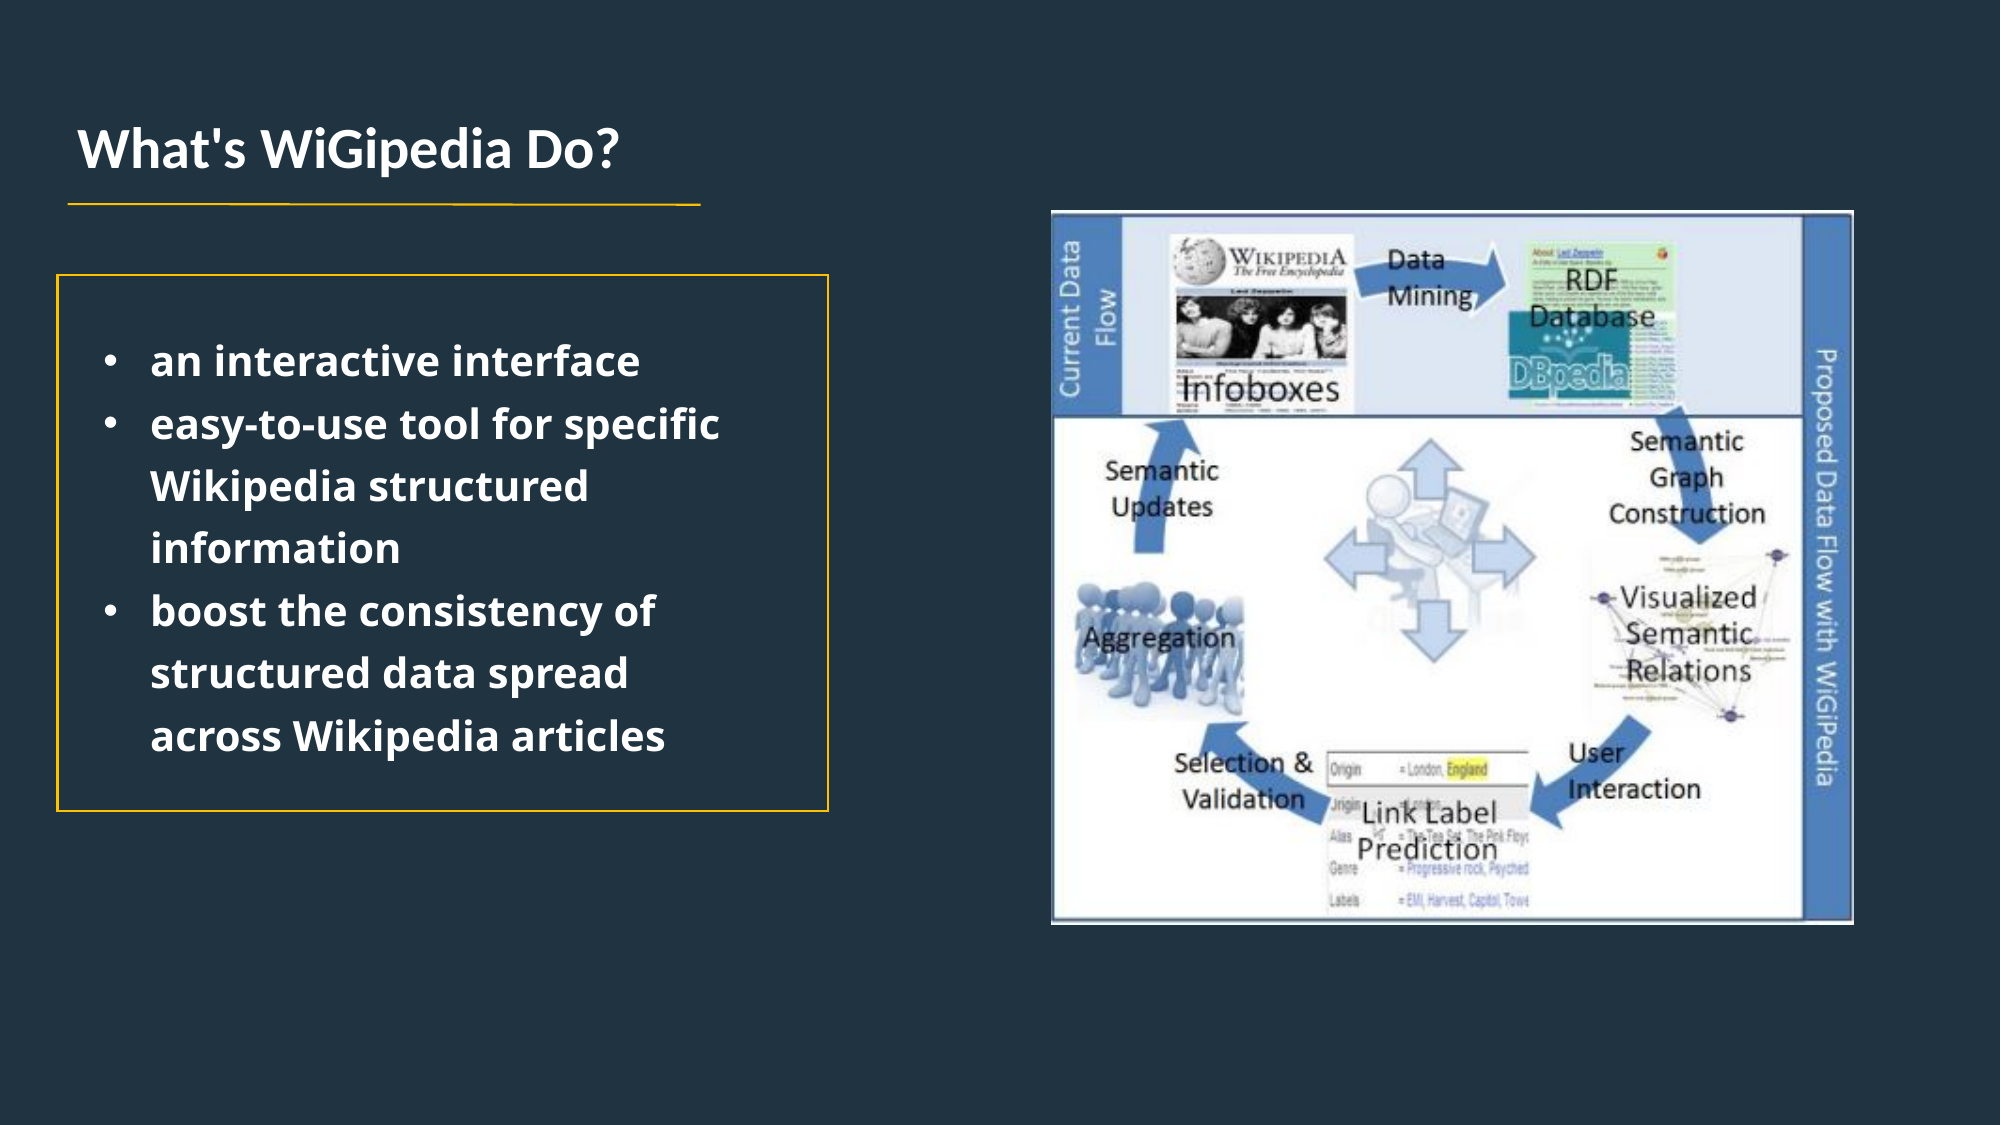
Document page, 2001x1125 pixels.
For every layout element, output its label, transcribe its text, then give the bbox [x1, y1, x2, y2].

picture [1050, 210, 1855, 925]
text_box What's WiGipedia Do? [63, 110, 729, 189]
text_box an interactive interface easy-to-use tool for specific Wikipedia structured information boost the consistency of structured data spread across Wikipedia articles [88, 315, 755, 768]
text_box [57, 275, 828, 811]
